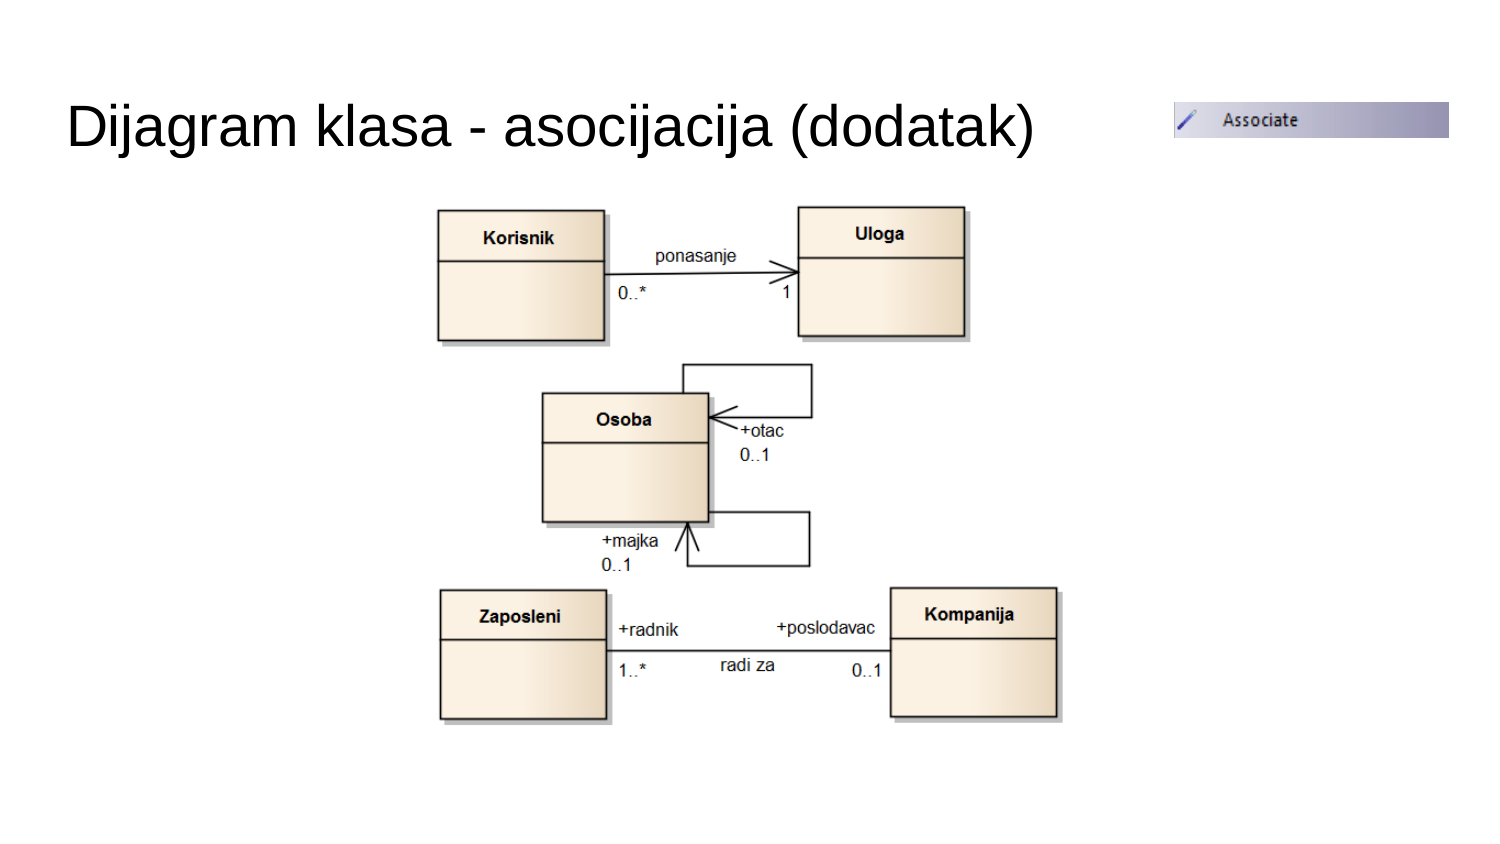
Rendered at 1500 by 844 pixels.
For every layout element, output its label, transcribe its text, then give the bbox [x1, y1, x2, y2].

title Dijagram klasa - asocijacija (dodatak) [51, 72, 1449, 167]
picture [1170, 102, 1450, 138]
picture [429, 204, 1070, 735]
